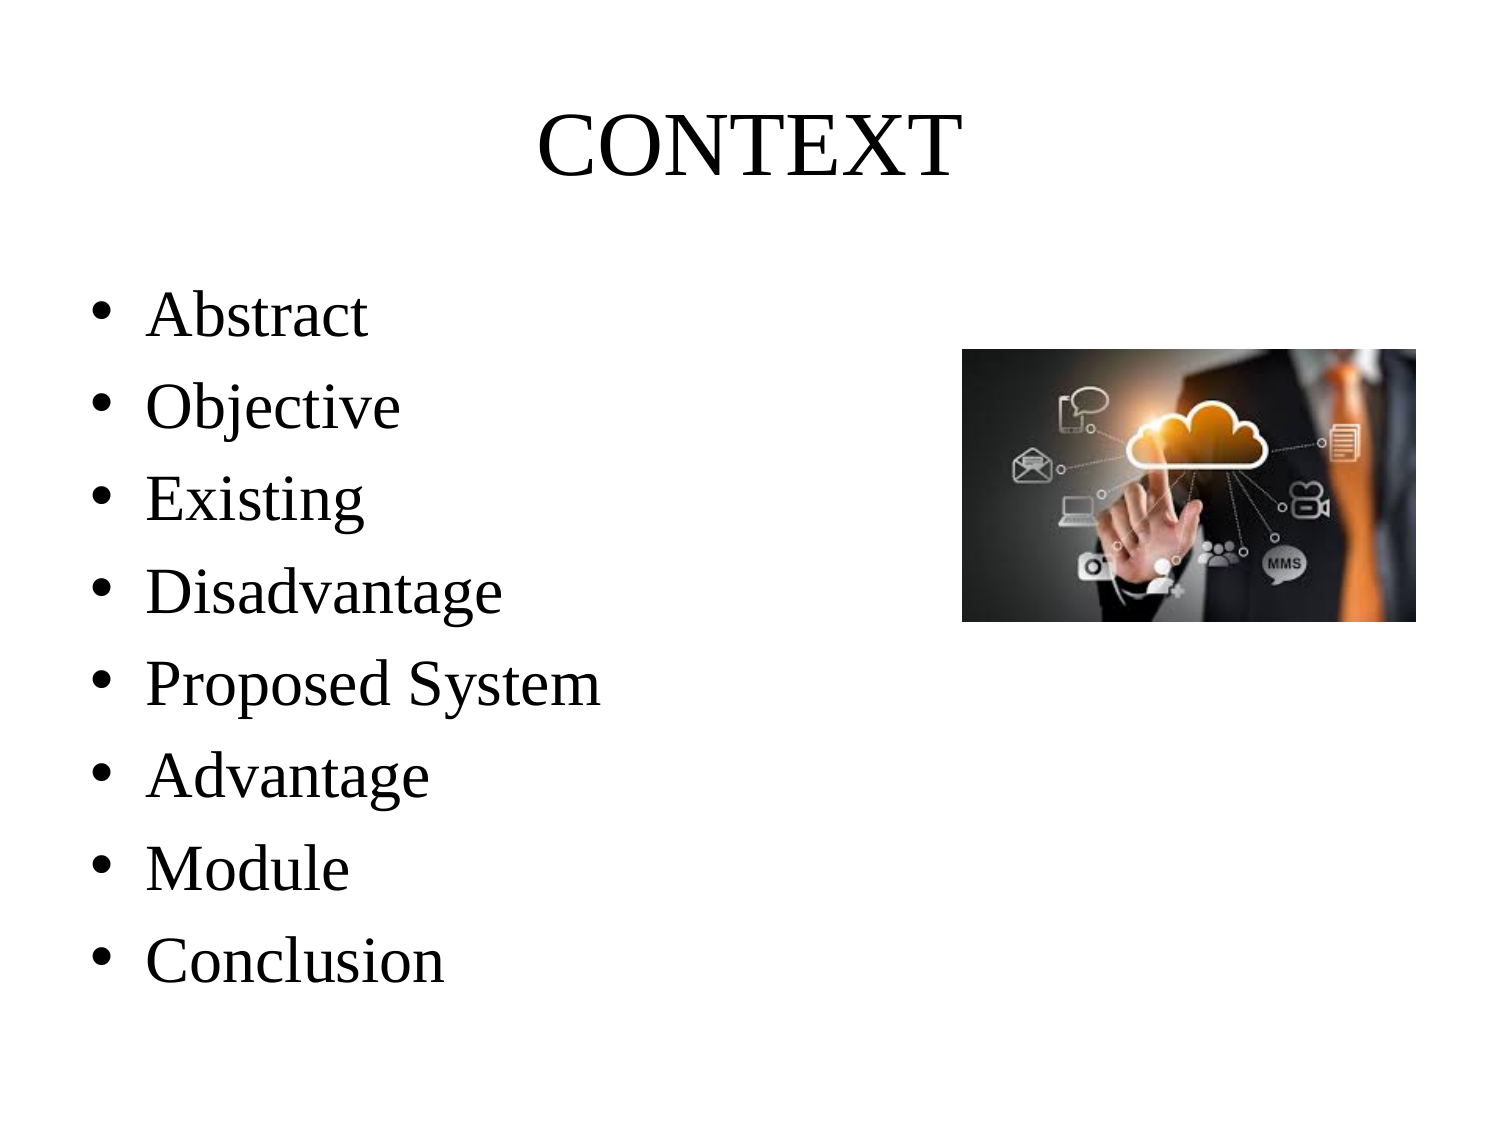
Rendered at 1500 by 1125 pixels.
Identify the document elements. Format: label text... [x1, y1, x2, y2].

picture [962, 349, 1416, 623]
list Abstract Objective Existing Disadvantage Proposed System Advantage Module Conclusion [75, 262, 1425, 1005]
title CONTEXT [75, 45, 1425, 233]
